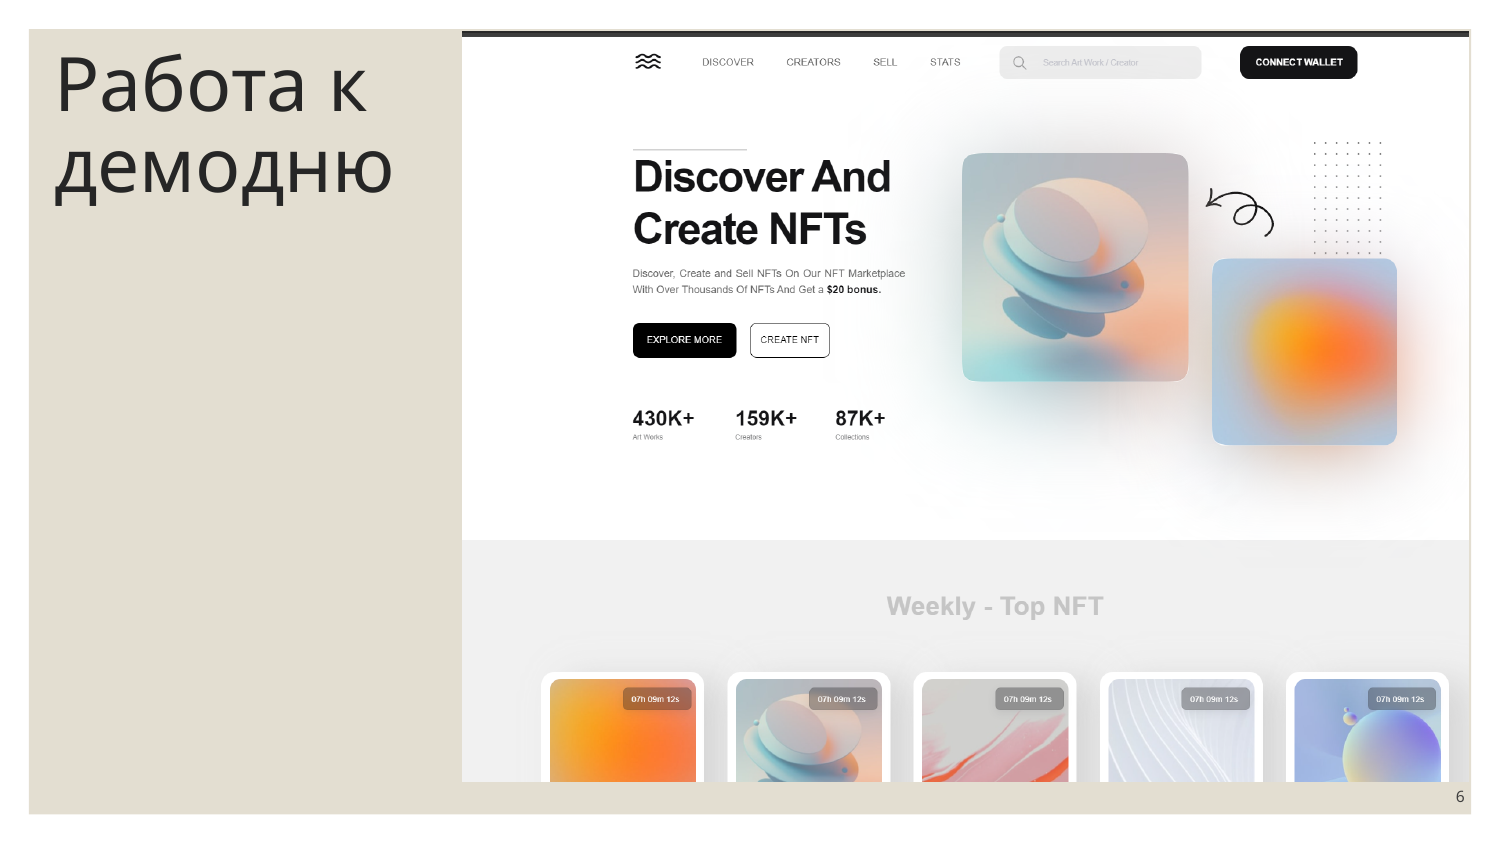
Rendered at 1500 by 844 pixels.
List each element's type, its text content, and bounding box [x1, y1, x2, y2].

slide_number 6 [1389, 764, 1480, 830]
picture [462, 31, 1469, 782]
title Работа к демодню [39, 31, 457, 126]
